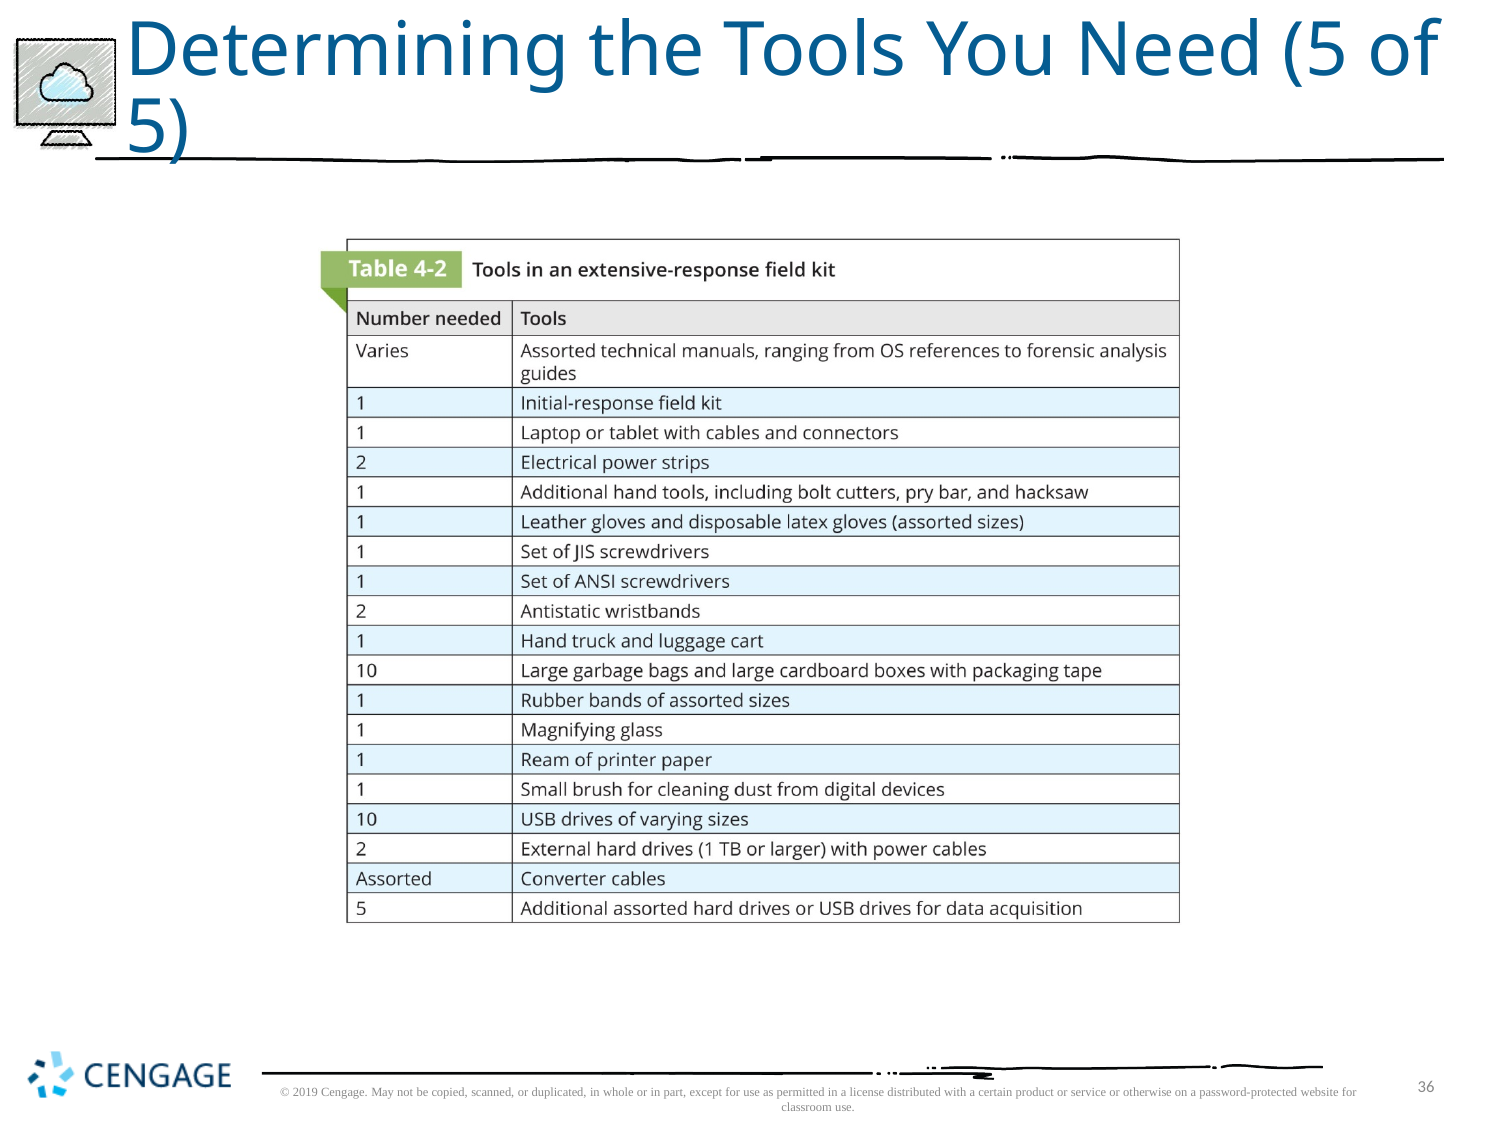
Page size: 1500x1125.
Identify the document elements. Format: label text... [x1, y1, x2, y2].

title Determining the Tools You Need (5 of 5) [125, 52, 1442, 130]
footer © 2019 Cengage. May not be copied, scanned, or duplicated, in whole or in part, except for use as permitted in a license distributed with a certain product or service or otherwise on a password-protected website for classroom use. [261, 1079, 1375, 1120]
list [318, 236, 1182, 926]
picture [95, 155, 1444, 163]
picture [7, 1037, 244, 1111]
picture [261, 1064, 1323, 1079]
picture [12, 36, 117, 151]
